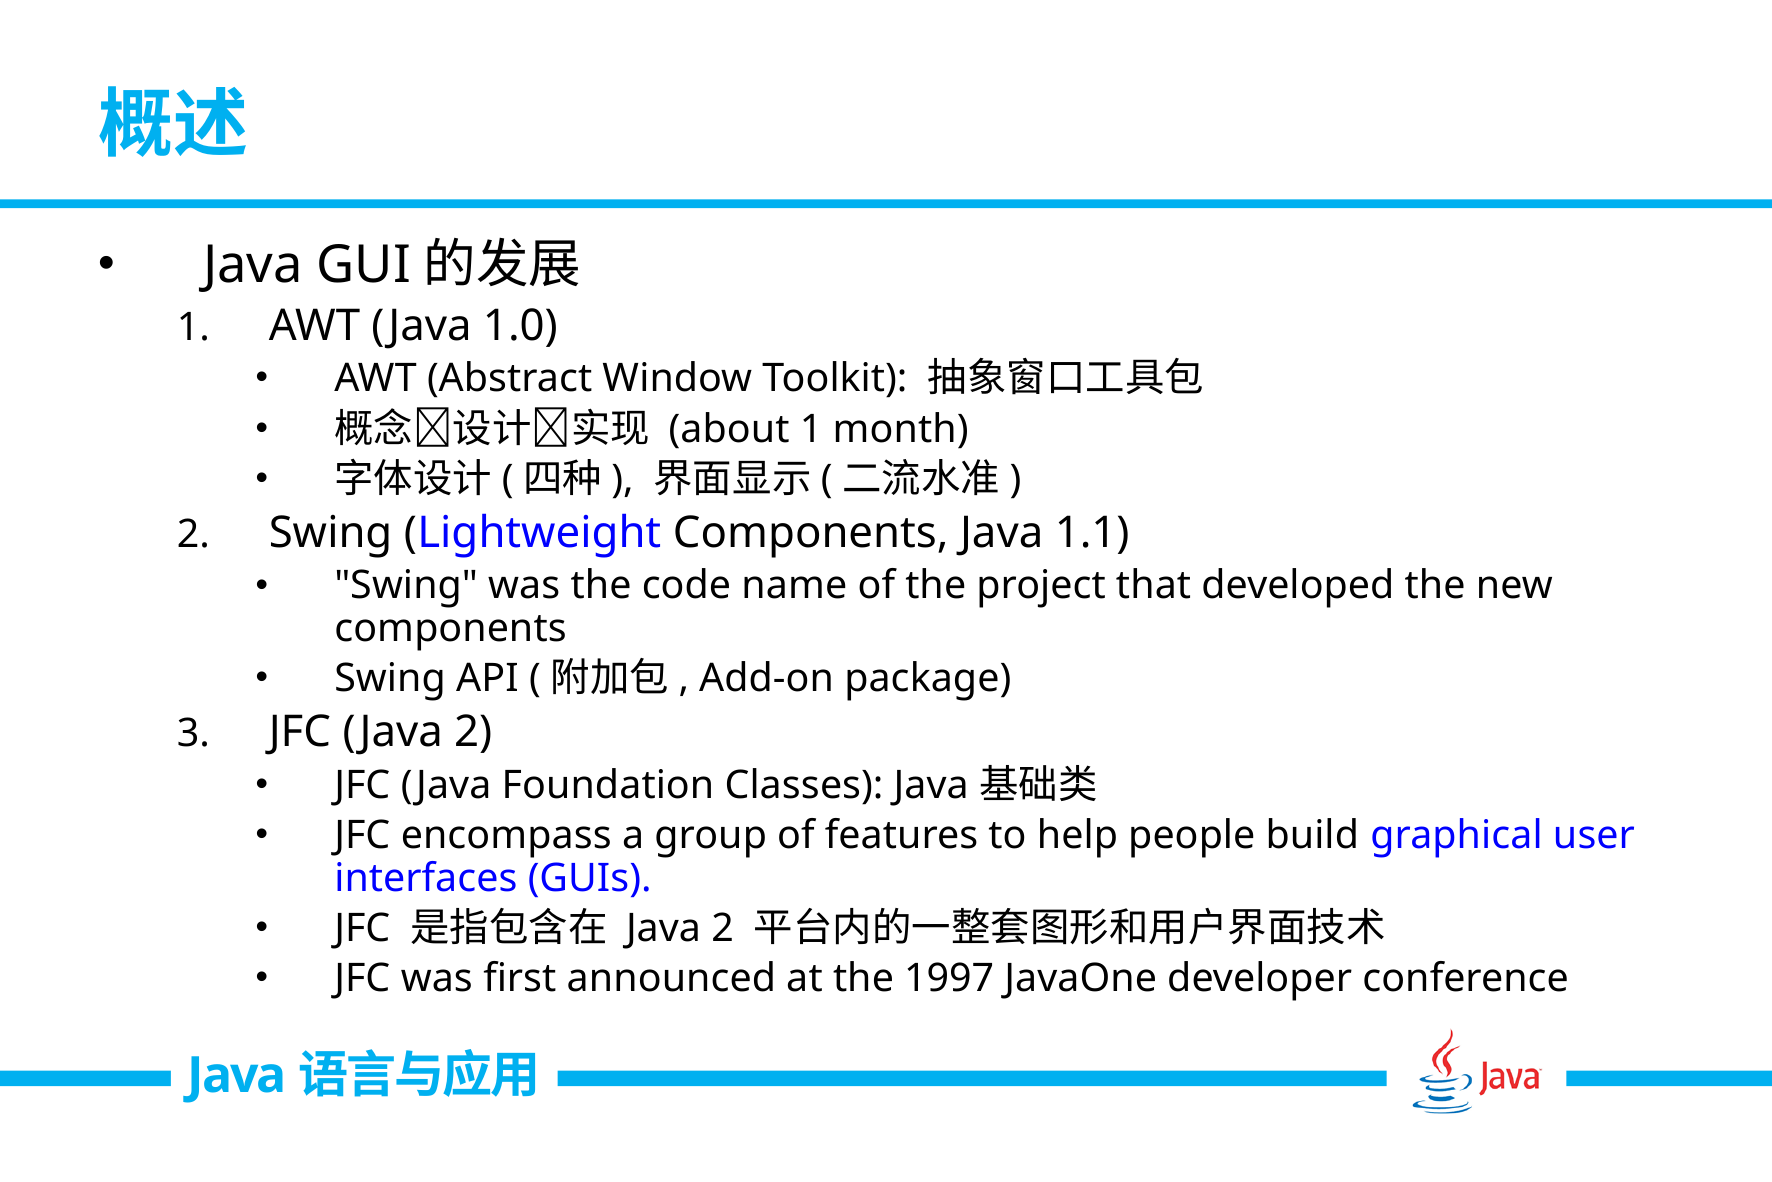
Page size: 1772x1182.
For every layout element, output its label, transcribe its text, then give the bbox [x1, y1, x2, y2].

title 概述 [80, 73, 1677, 168]
picture [1386, 1019, 1567, 1117]
list Java GUI的发展 AWT (Java 1.0) AWT (Abstract Window Toolkit): 抽象窗口工具包 概念设计实现 (about 1 month) 字体设计(四种), 界面显示(二流水准) Swing (Lightweight Components, Java 1.1) "Swing" was the code name of the project that developed the new components Swing API (附加包, Add-on package) JFC (Java 2) JFC (Java Foundation Classes): Java基础类 JFC encompass a group of features to help people build graphical user interfaces (GUIs). JFC 是指包含在 Java 2 平台内的一整套图形和用户界面技术 JFC was first announced at the 1997 JavaOne developer conference [80, 228, 1677, 1009]
